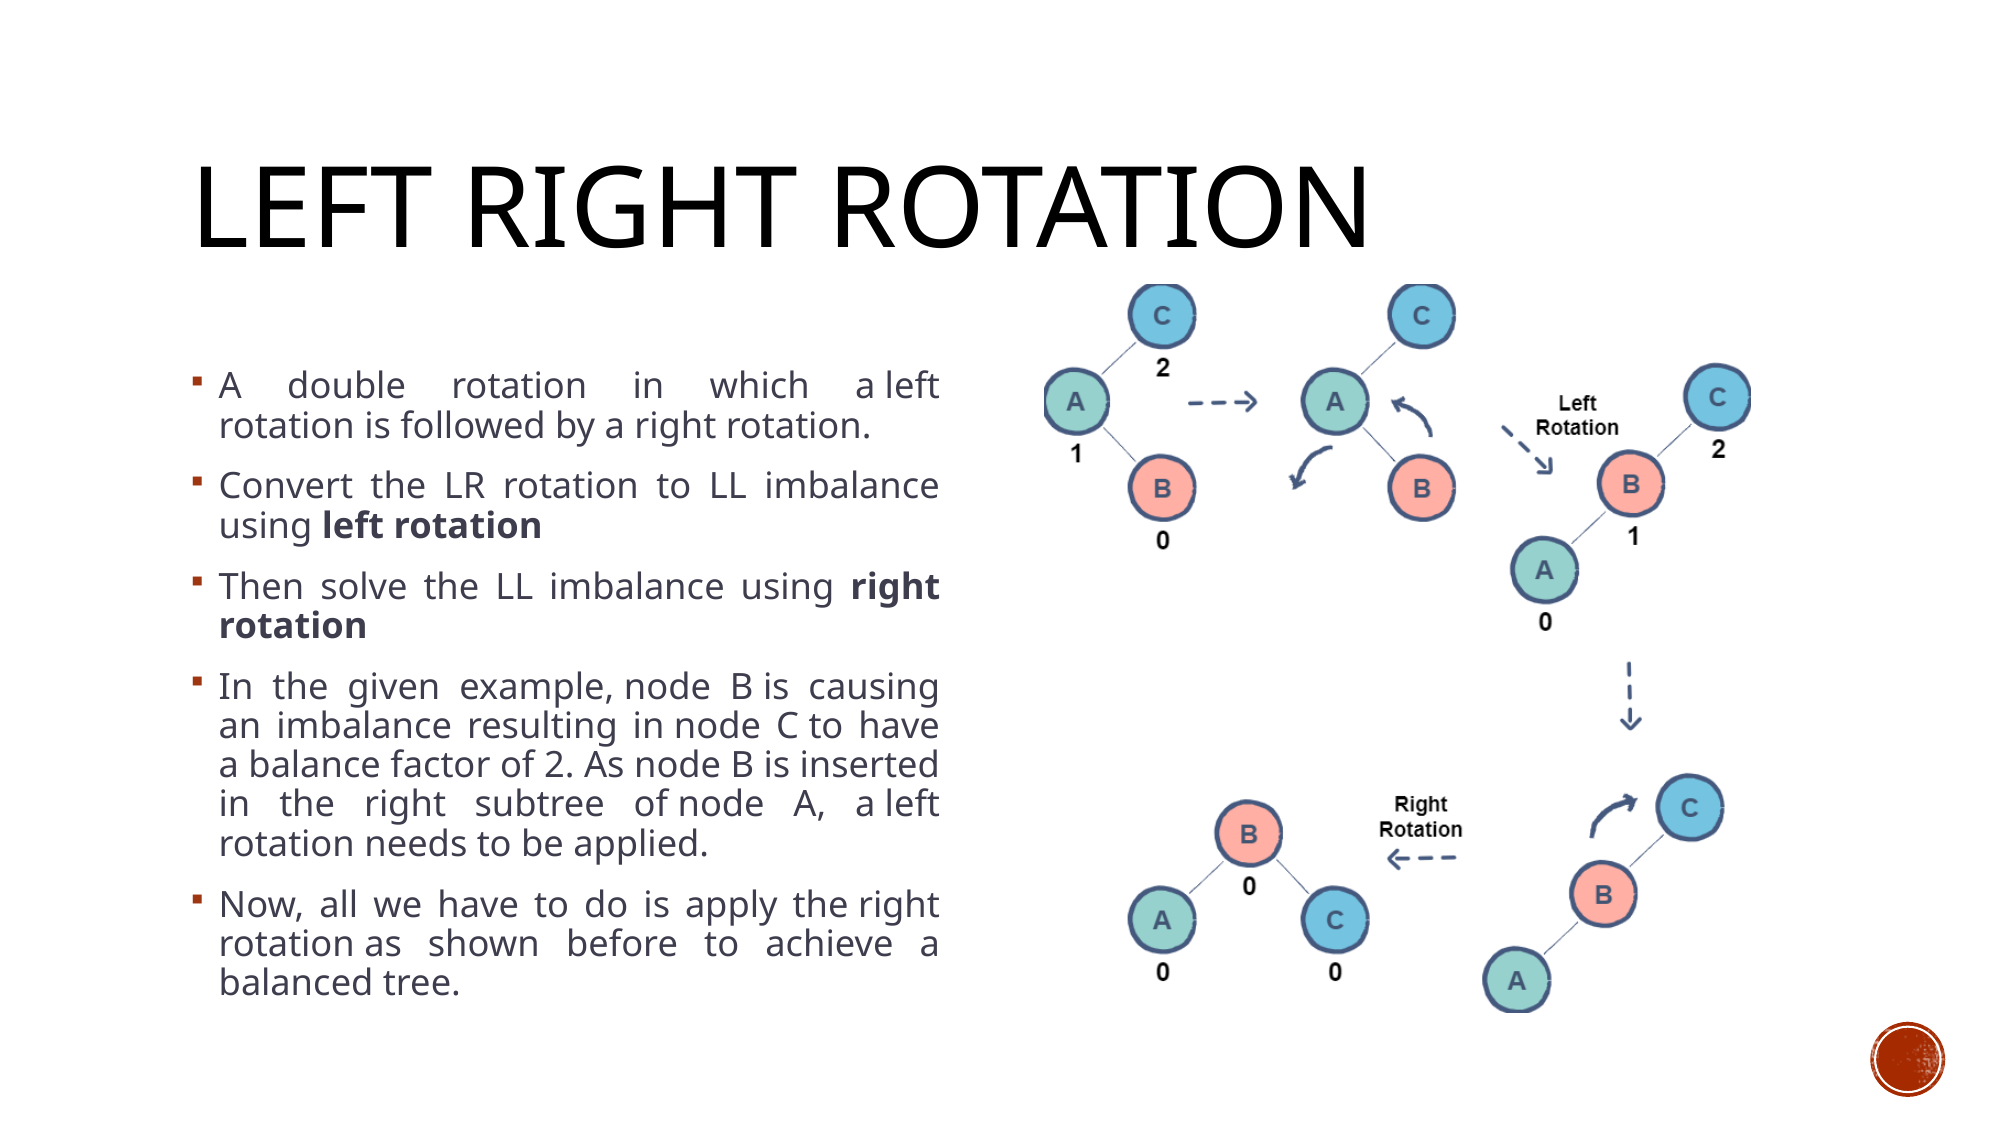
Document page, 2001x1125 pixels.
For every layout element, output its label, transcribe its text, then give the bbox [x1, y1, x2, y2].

list A double rotation in which a left rotation is followed by a right rotation. Convert the LR rotation to LL imbalance using left rotation Then solve the LL imbalance using right rotation In the given example, node B is causing an imbalance resulting in node C to have a balance factor of 2. As node B is inserted in the right subtree of node A, a left rotation needs to be applied. Now, all we have to do is apply the right rotation as shown before to achieve a balanced tree. [175, 360, 956, 1013]
picture [1044, 284, 1751, 1013]
title Left right rotation [175, 79, 1826, 344]
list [1046, 286, 1749, 1011]
